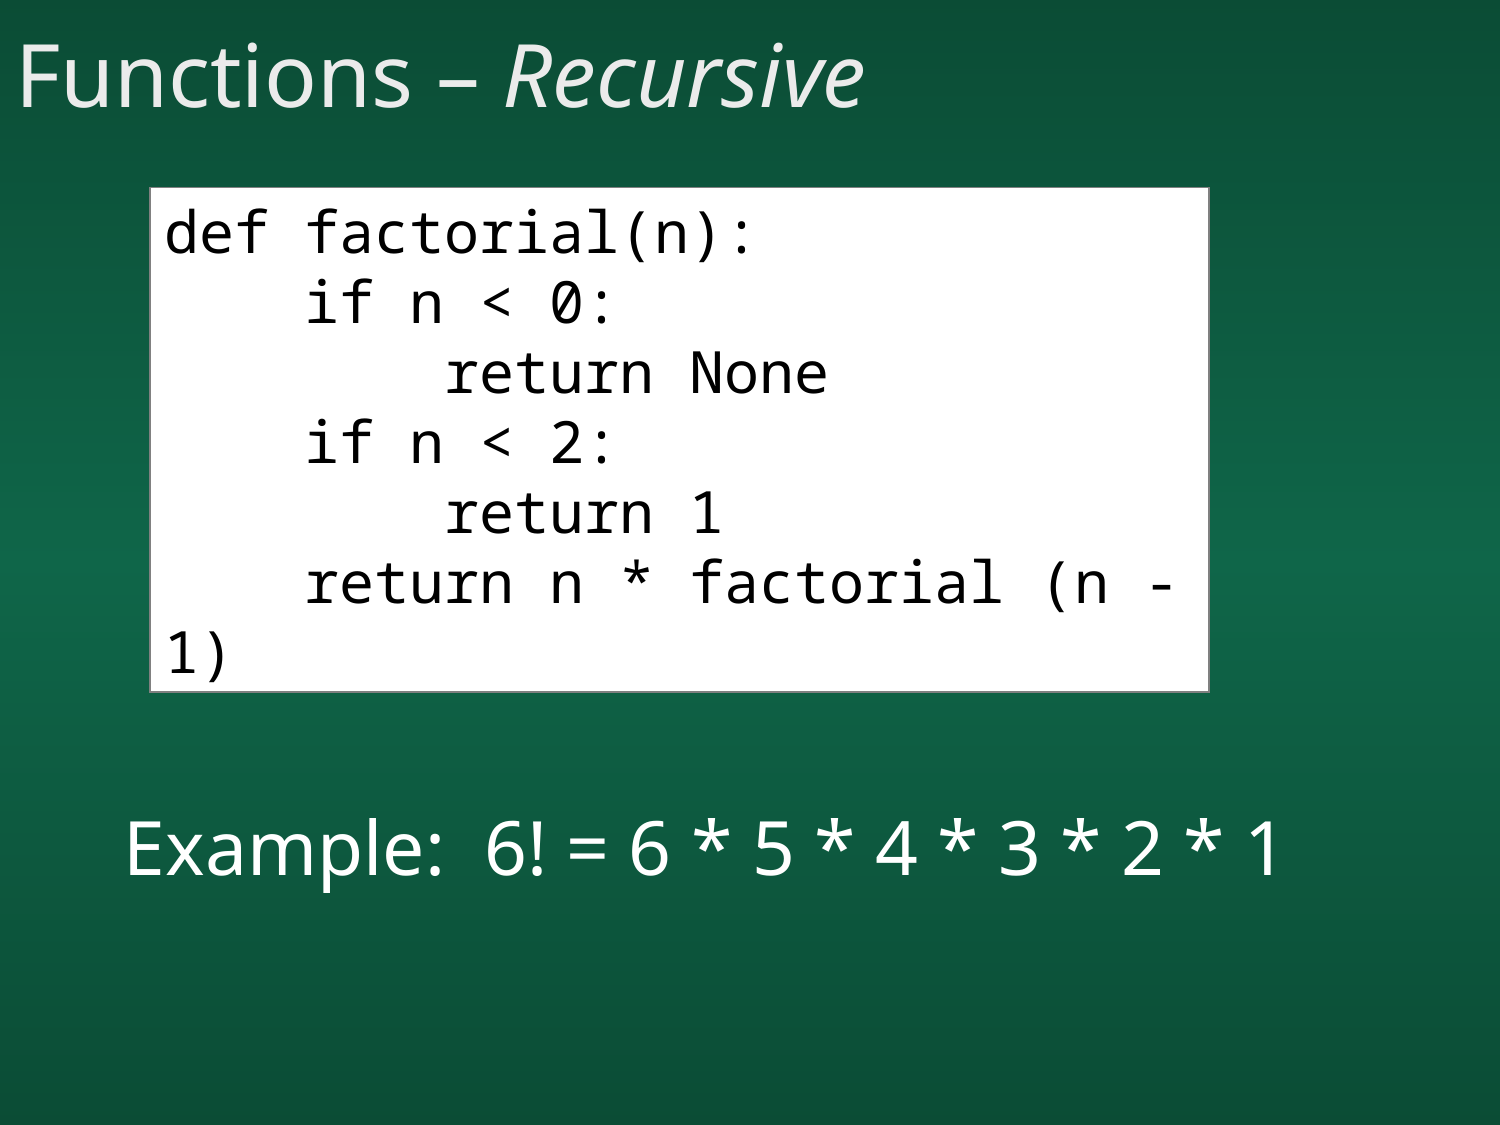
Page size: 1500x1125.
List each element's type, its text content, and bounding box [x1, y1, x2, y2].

title Functions – Recursive [0, 12, 1500, 138]
text_box def factorial(n): if n < 0: return None if n < 2: return 1 return n * factorial (n - 1) [150, 187, 1209, 693]
list Example: 6! = 6 * 5 * 4 * 3 * 2 * 1 [0, 774, 1425, 963]
